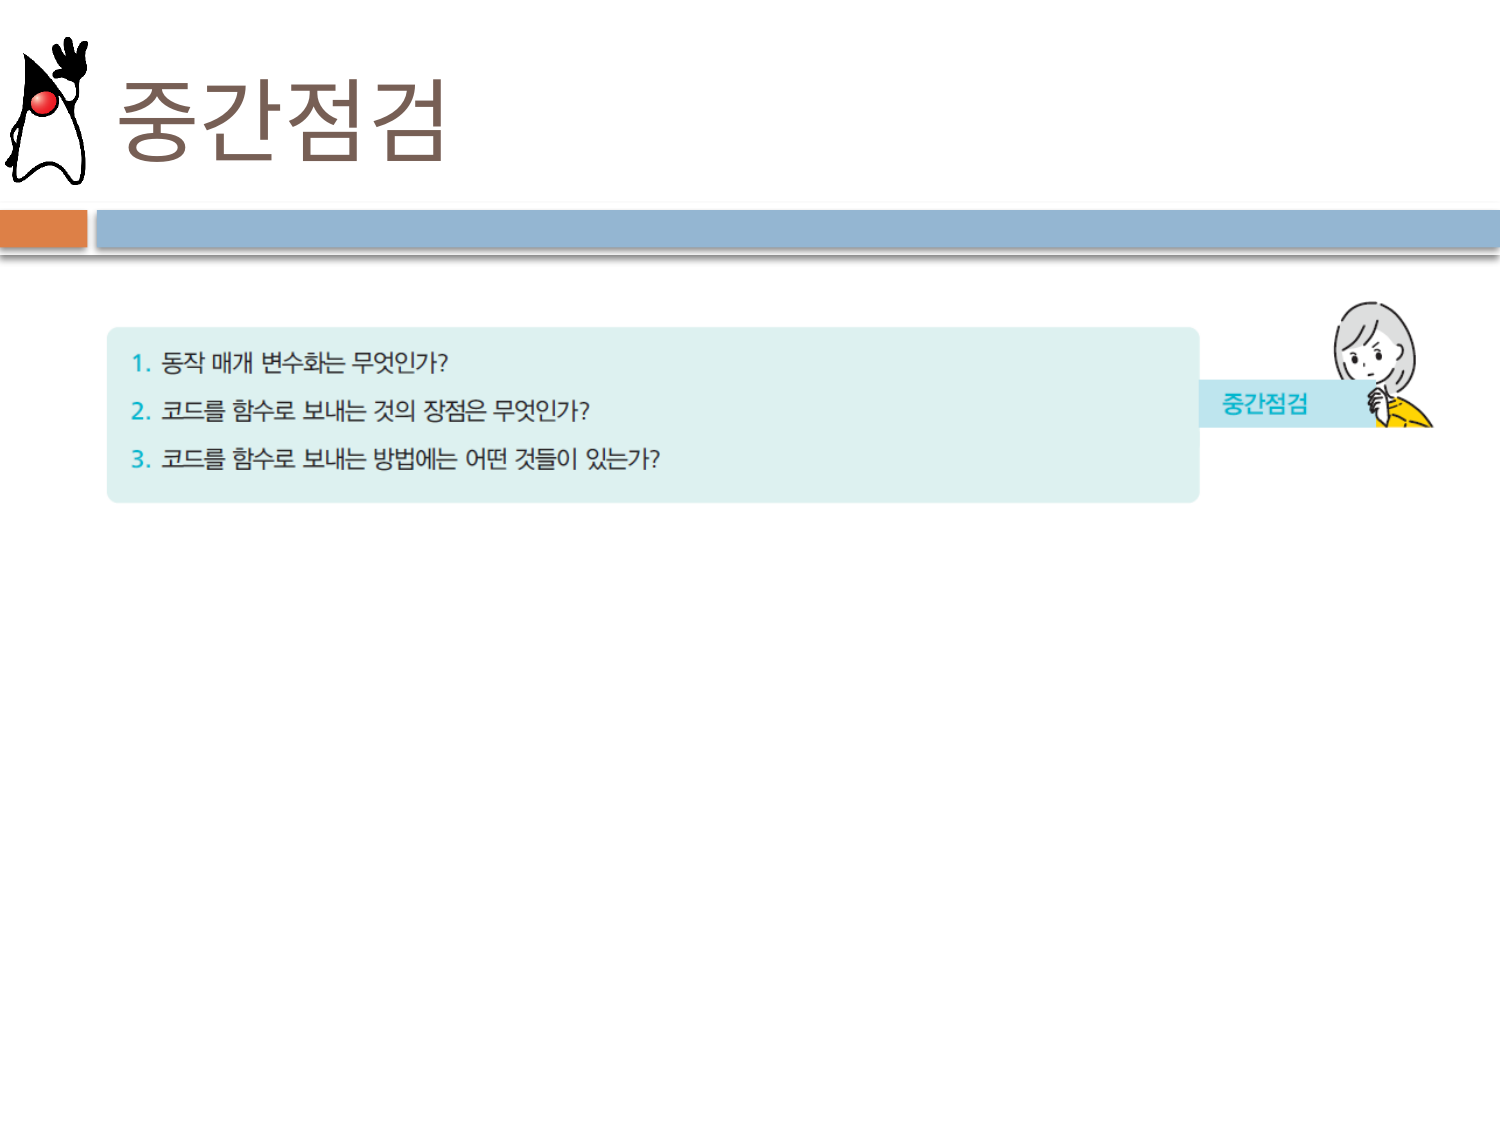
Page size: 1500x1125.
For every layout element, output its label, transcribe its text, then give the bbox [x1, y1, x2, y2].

title 중간점검 [100, 37, 1438, 200]
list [100, 293, 1439, 511]
picture [5, 37, 88, 185]
